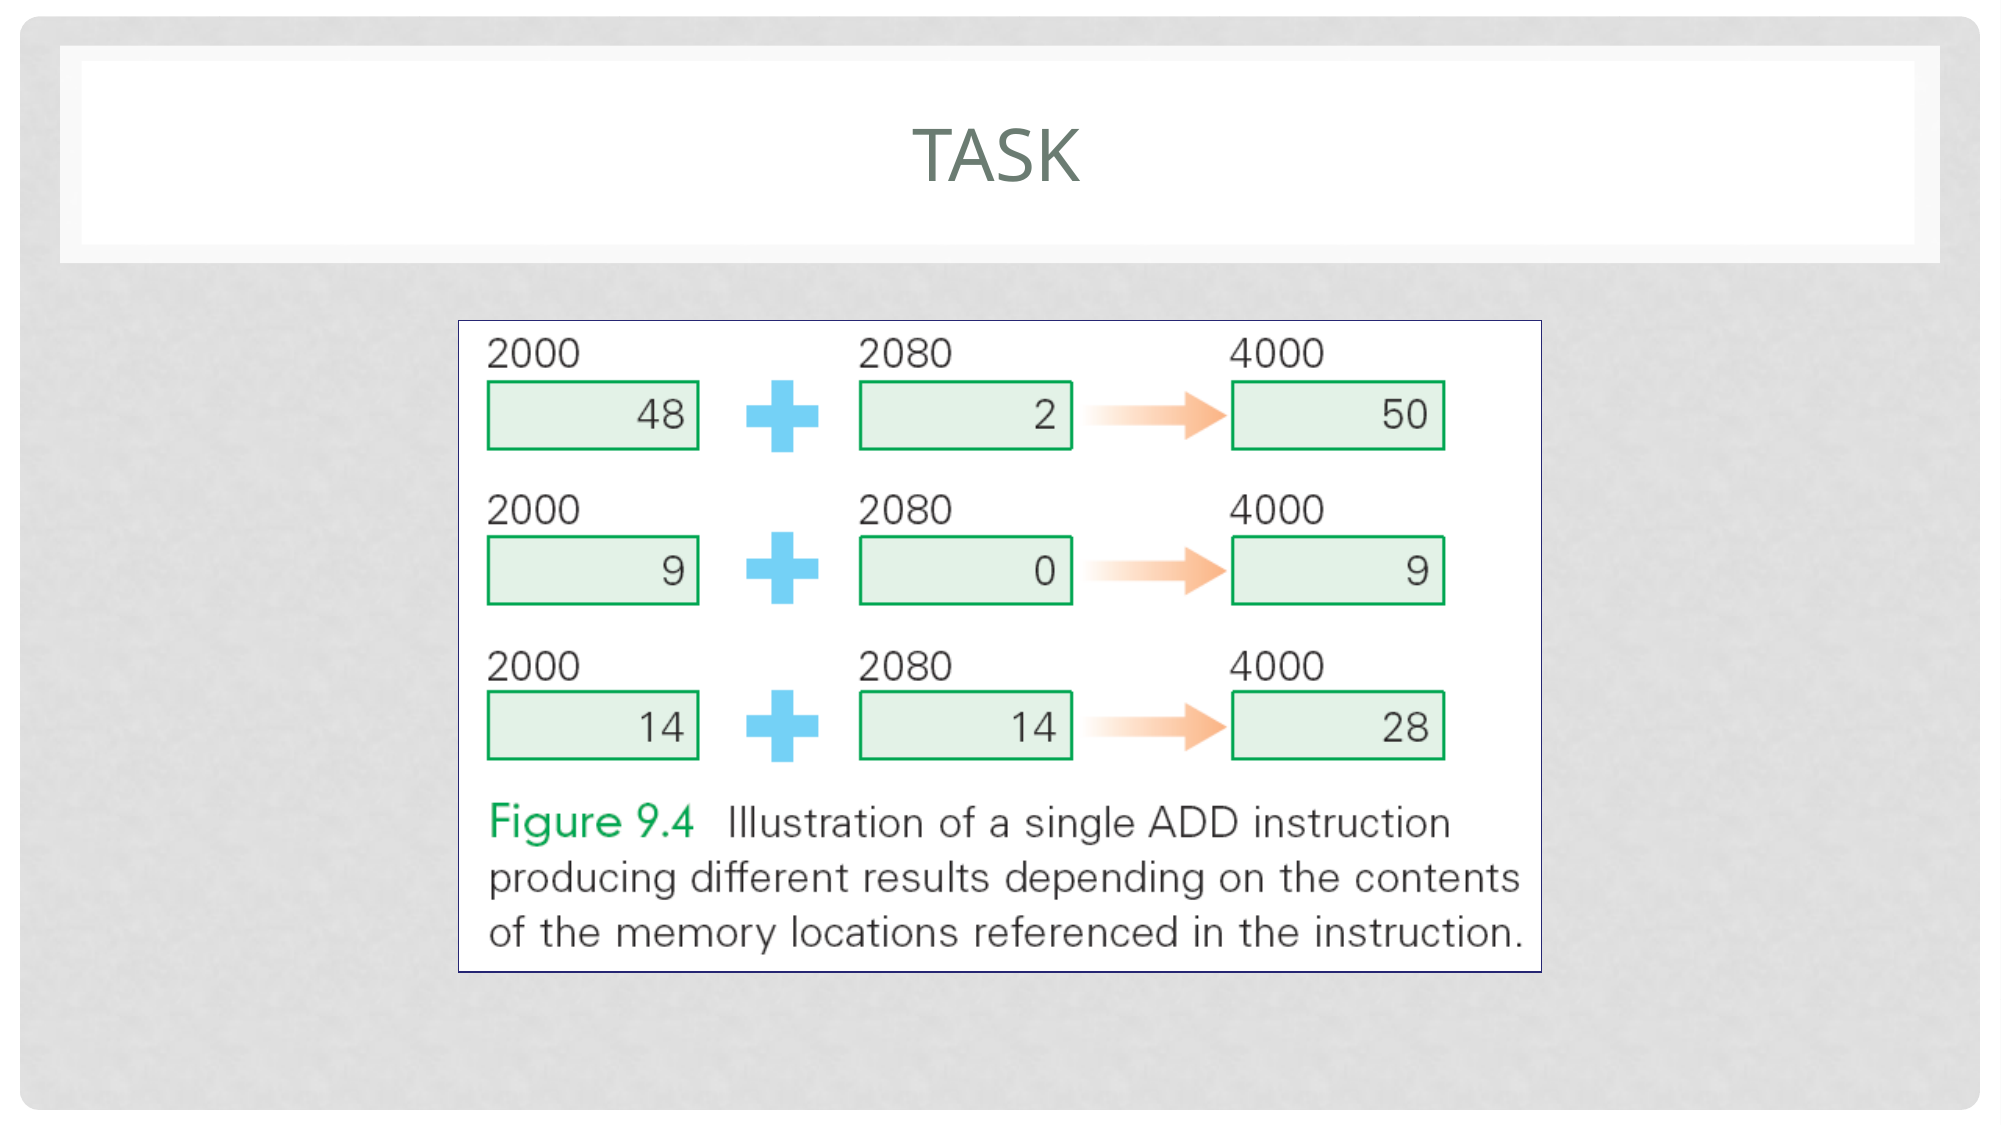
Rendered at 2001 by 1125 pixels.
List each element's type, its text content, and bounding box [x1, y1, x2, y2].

title TASK [93, 66, 1900, 238]
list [459, 320, 1541, 972]
picture [20, 16, 1980, 1110]
